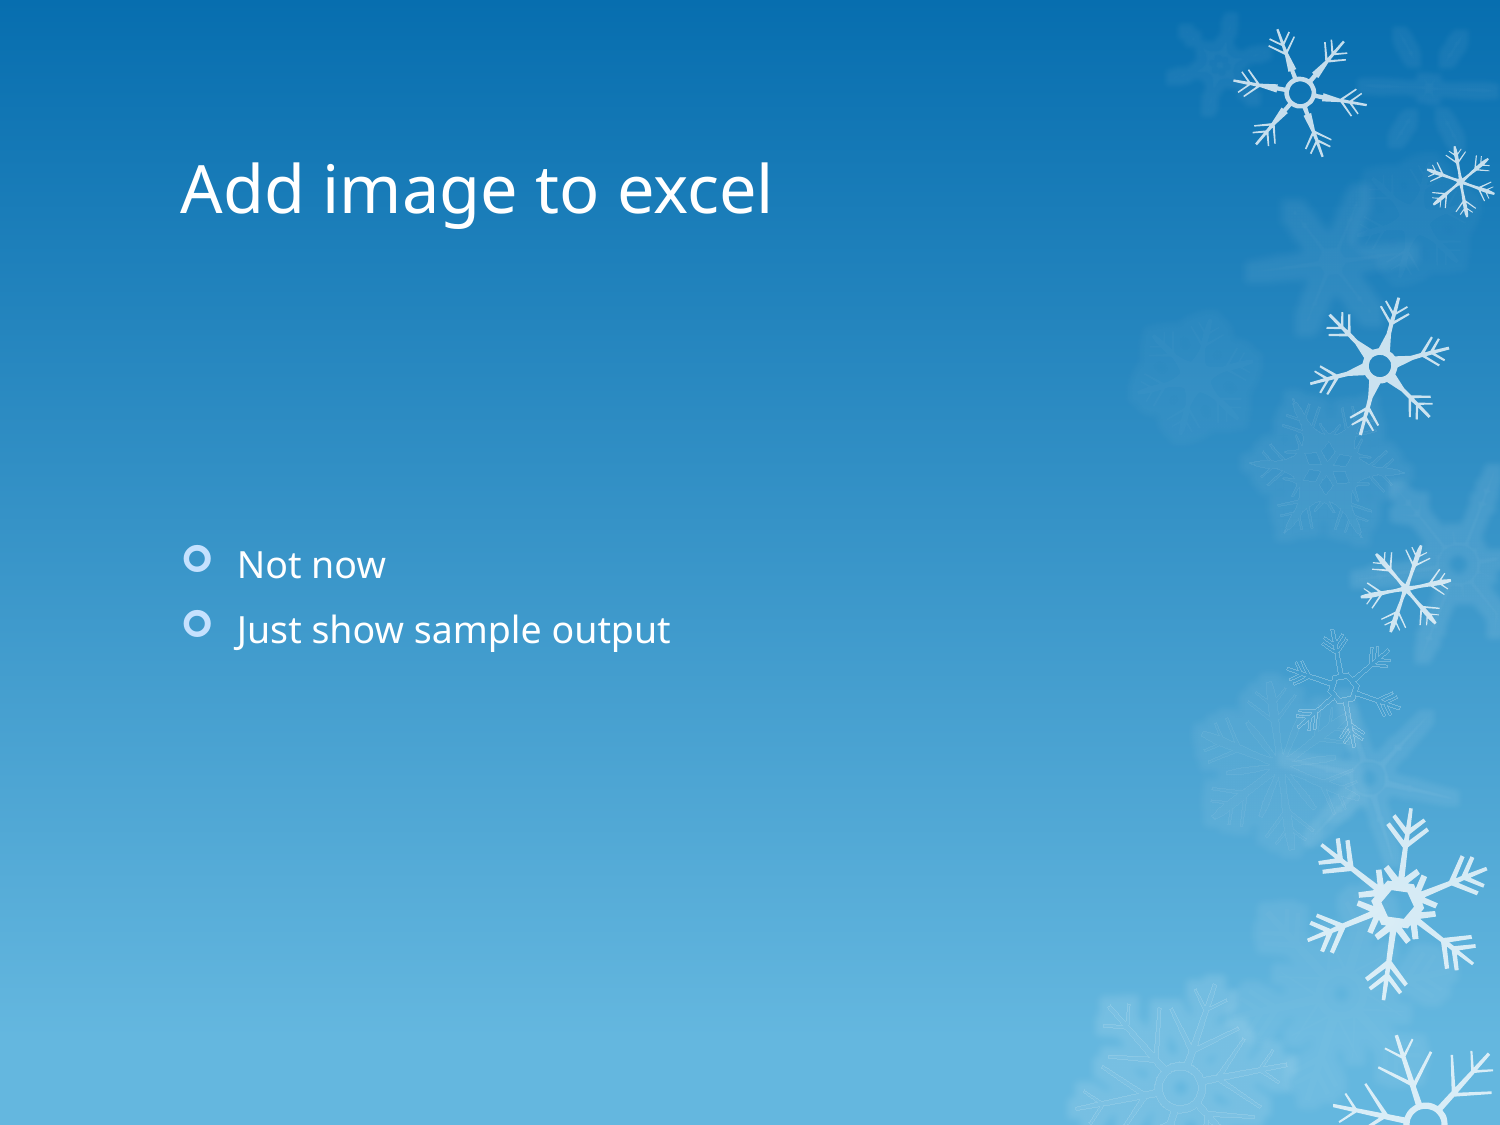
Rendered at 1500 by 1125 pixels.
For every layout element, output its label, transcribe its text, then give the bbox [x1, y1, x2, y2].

title Add image to excel [165, 110, 1335, 263]
list Not now Just show sample output [165, 296, 1335, 962]
